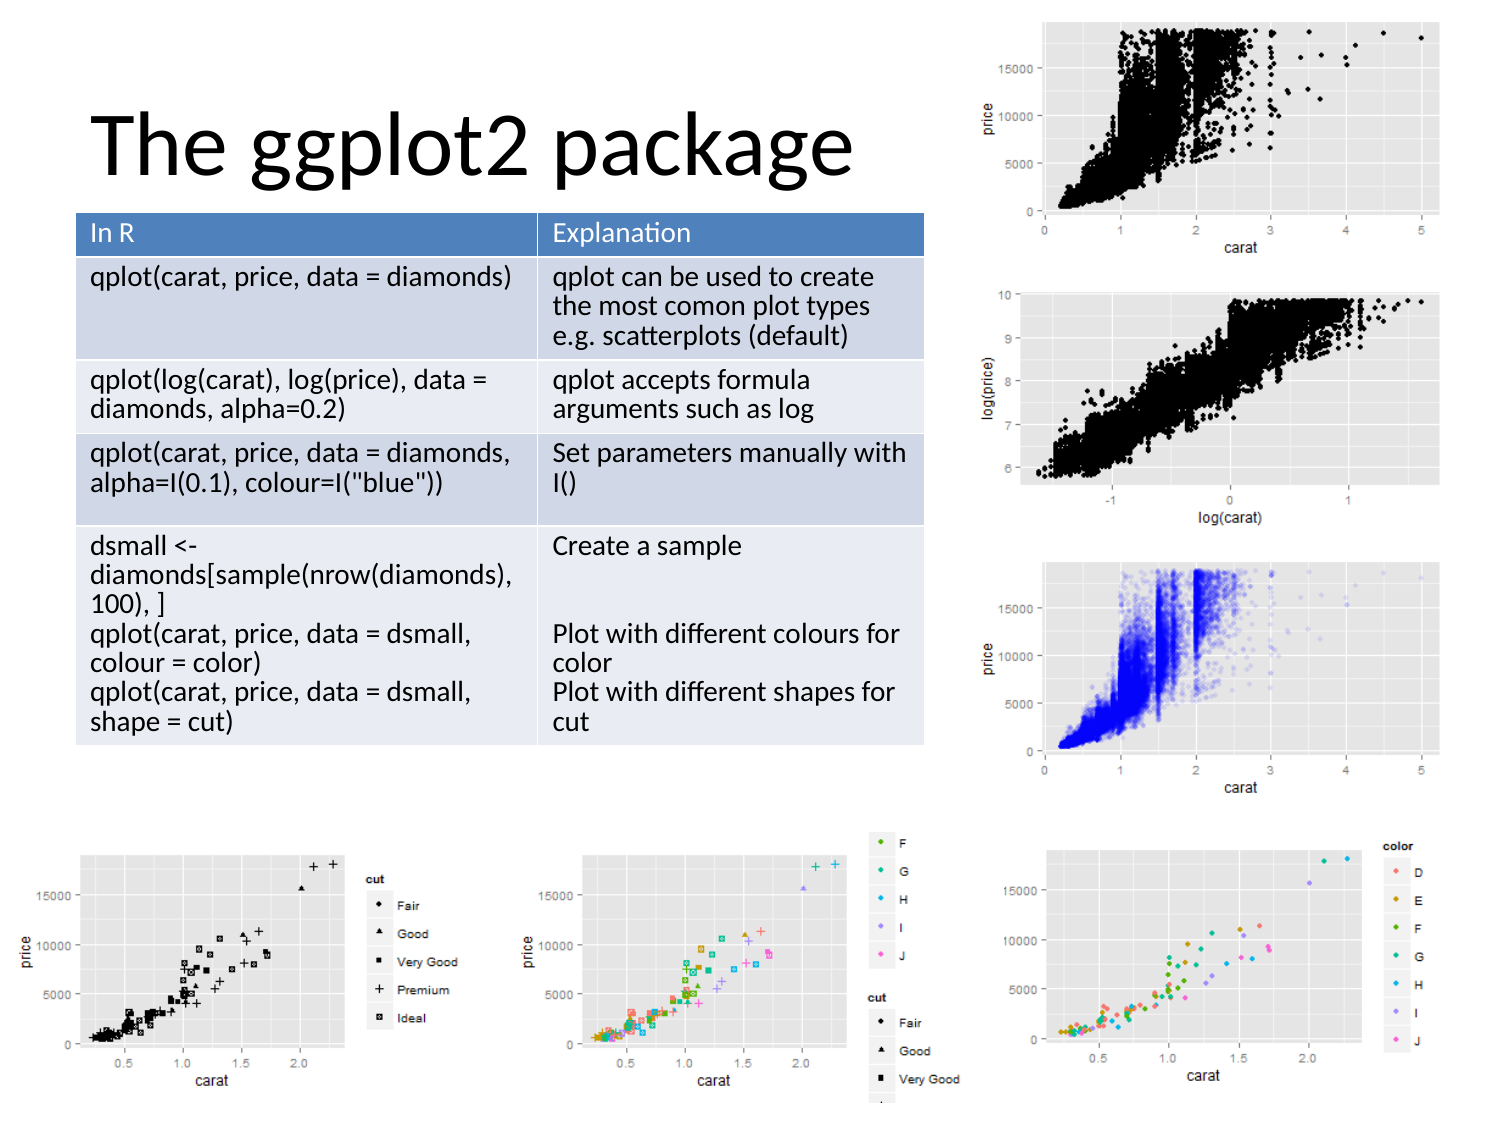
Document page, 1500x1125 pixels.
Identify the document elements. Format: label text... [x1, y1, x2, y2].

table_header Explanation [538, 213, 924, 256]
picture [962, 0, 1464, 811]
table_cell Create a sample Plot with different colours for color Plot with different shapes for cut [538, 527, 924, 745]
table_cell qplot(carat, price, data = diamonds) [76, 258, 537, 359]
table_cell Set parameters manually with I() [538, 434, 924, 525]
table_cell qplot(carat, price, data = diamonds, alpha=I(0.1), colour=I("blue")) [76, 434, 537, 525]
table_header In R [76, 213, 537, 256]
title The ggplot2 package [75, 45, 957, 233]
table_cell qplot(log(carat), log(price), data = diamonds, alpha=0.2) [76, 361, 537, 433]
picture [0, 826, 1468, 1103]
table_cell dsmall <- diamonds[sample(nrow(diamonds), 100), ] qplot(carat, price, data = dsmall, colour = color) qplot(carat, price, data = dsmall, shape = cut) [76, 527, 537, 745]
table_cell qplot accepts formula arguments such as log [538, 361, 924, 433]
table_cell qplot can be used to create the most comon plot types e.g. scatterplots (default) [538, 258, 924, 359]
